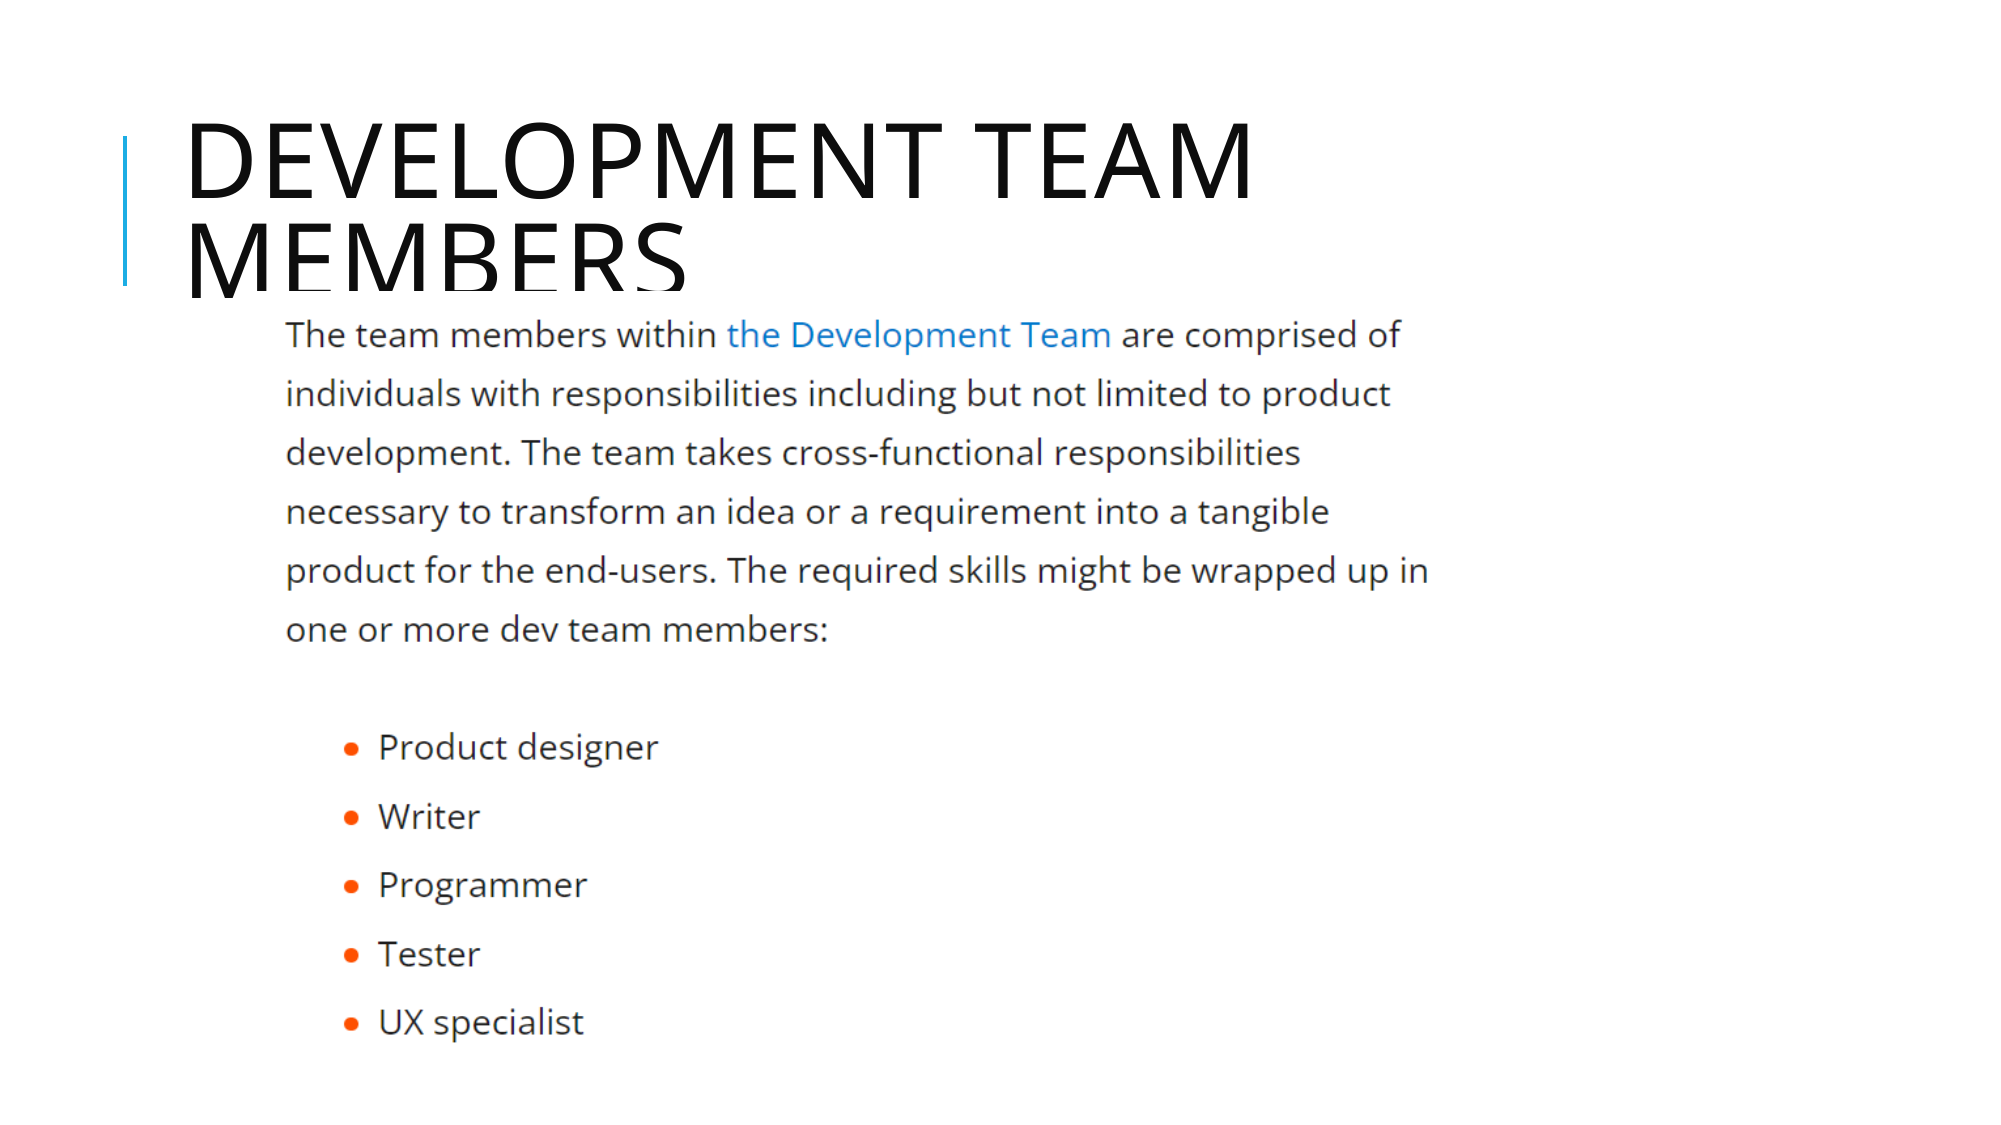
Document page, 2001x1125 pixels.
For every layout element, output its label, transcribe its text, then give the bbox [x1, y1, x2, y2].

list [237, 291, 1556, 1108]
title Development team members [168, 96, 1763, 342]
